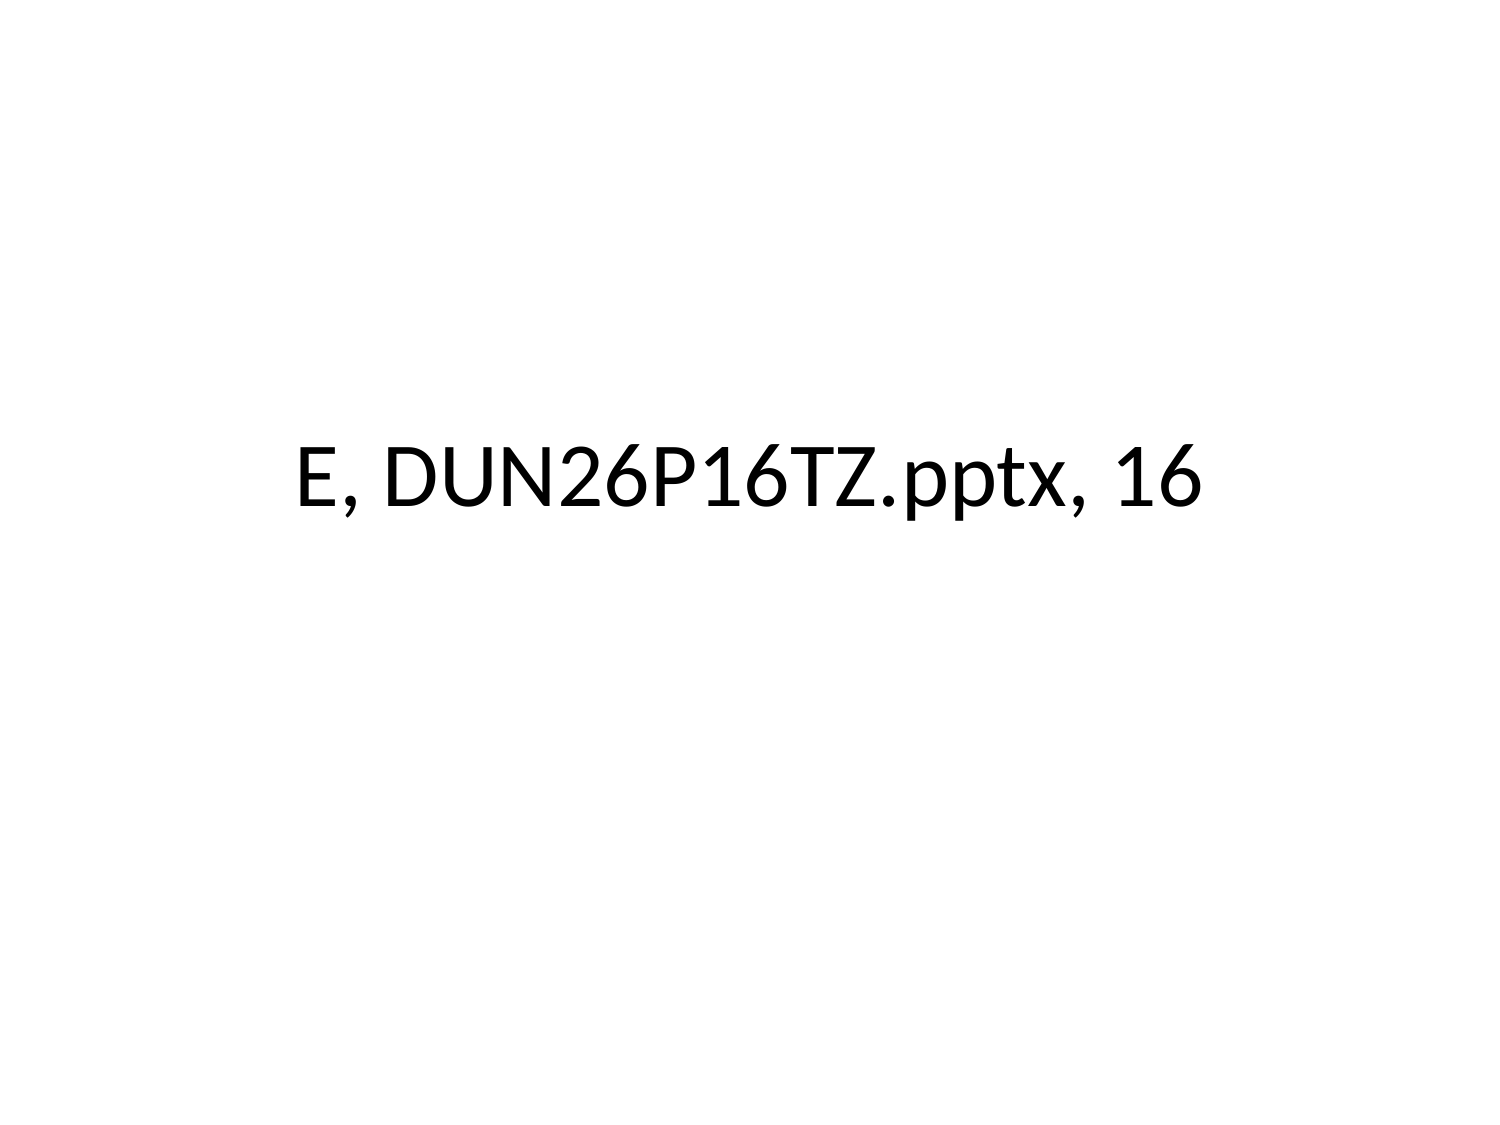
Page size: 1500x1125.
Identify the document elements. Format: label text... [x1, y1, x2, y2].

title E, DUN26P16TZ.pptx, 16 [112, 349, 1388, 591]
